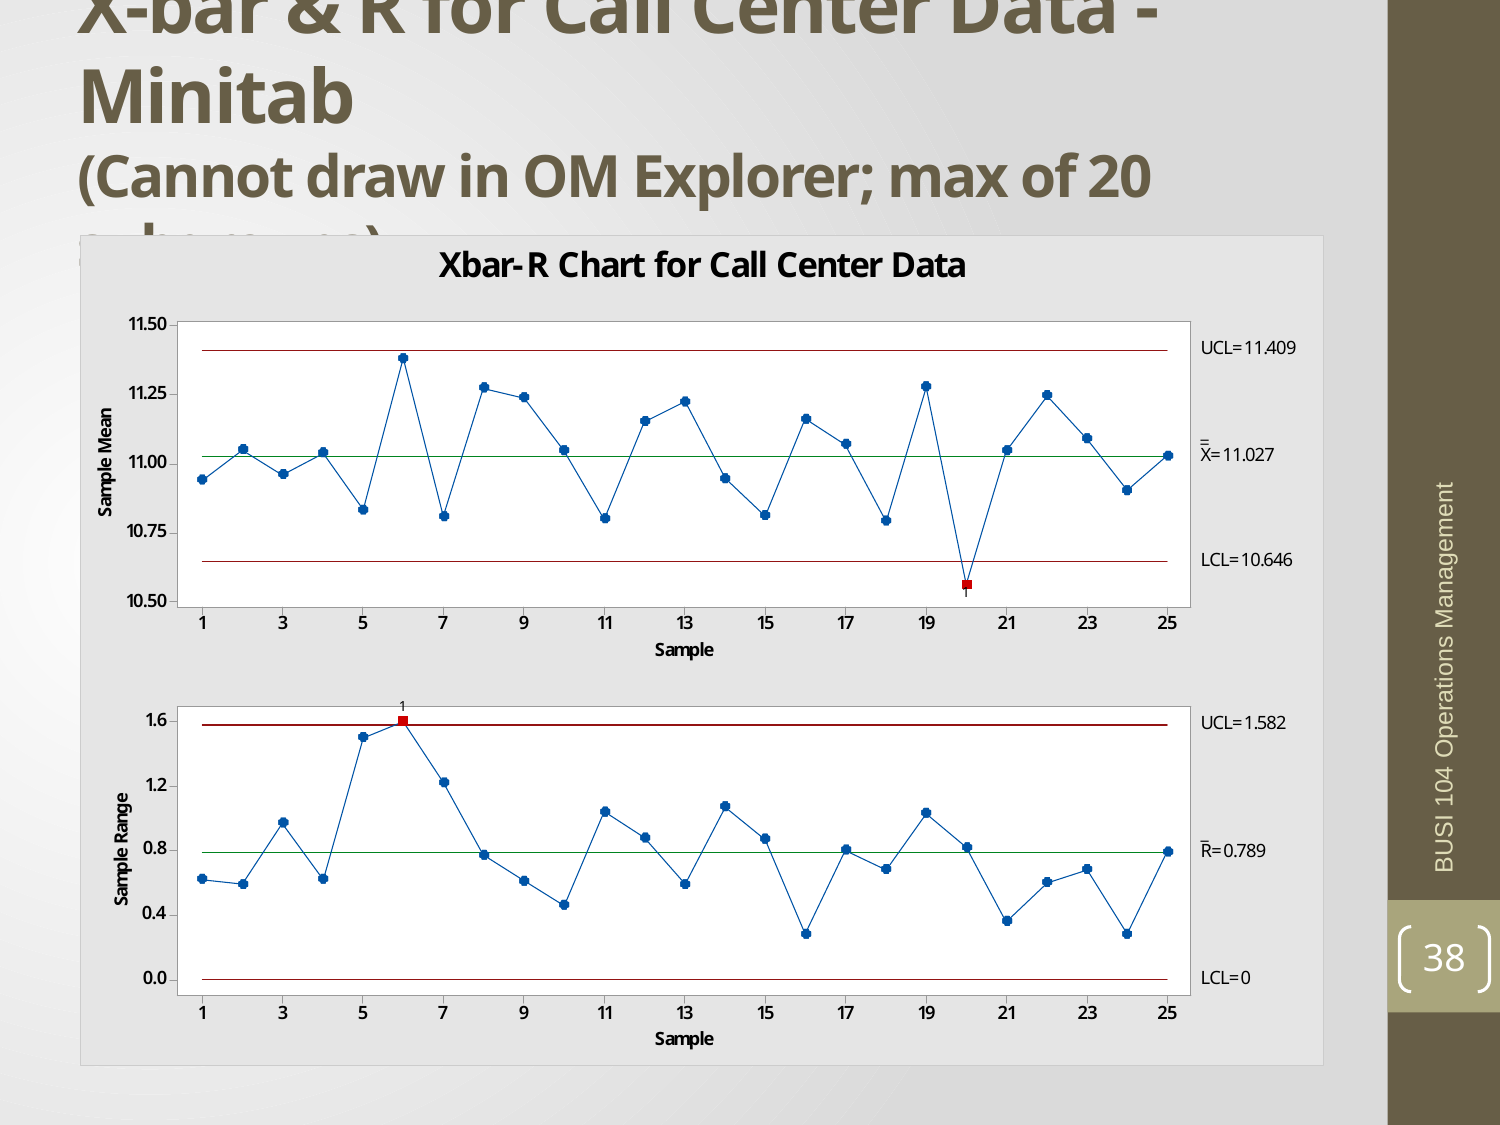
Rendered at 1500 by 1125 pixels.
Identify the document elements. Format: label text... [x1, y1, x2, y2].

picture [79, 235, 1326, 1068]
title X-bar & R for Call Center Data - Minitab (Cannot draw in OM Explorer; max of 20 subgroups) [62, 0, 1313, 250]
footer BUSI 104 Operations Management [1412, 337, 1473, 889]
slide_number 38 [1397, 925, 1492, 994]
